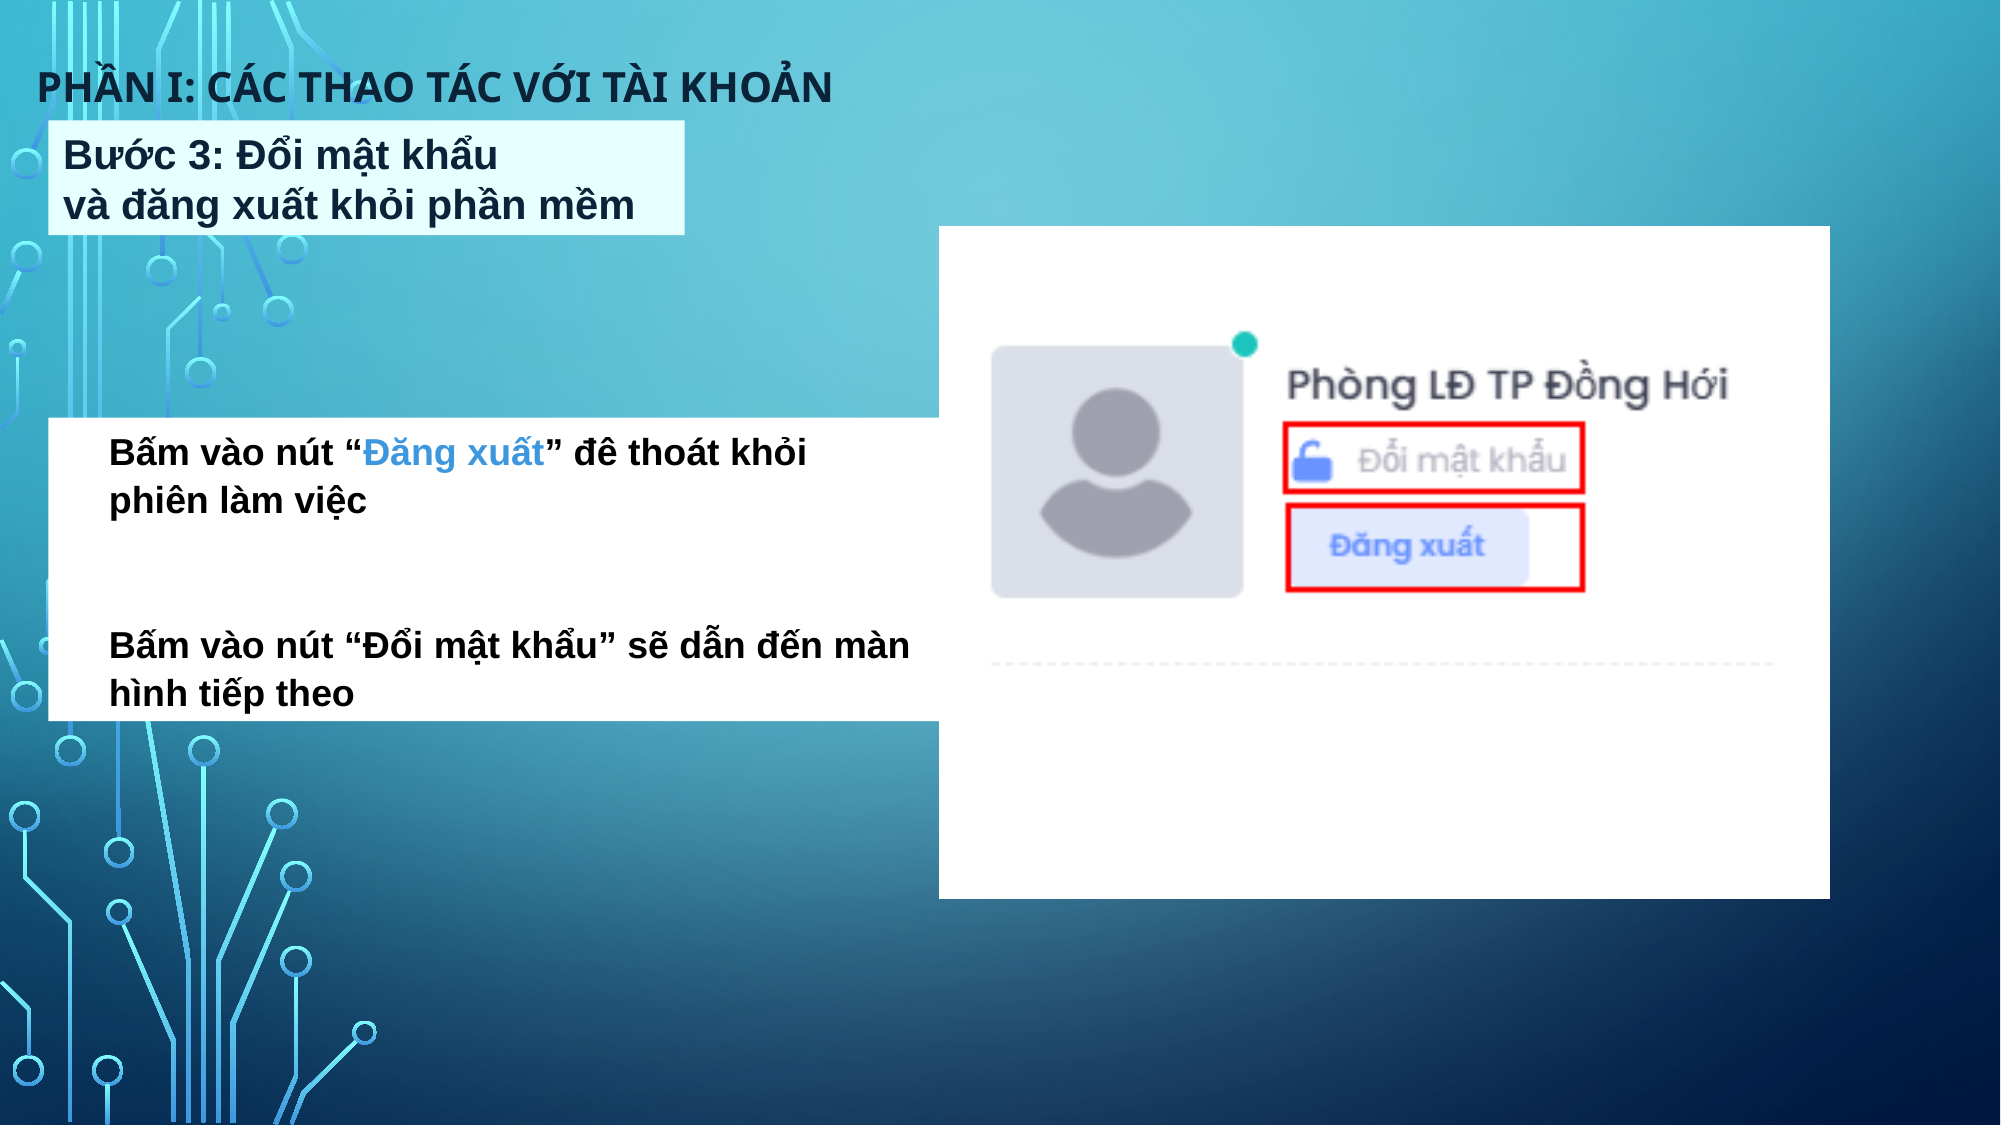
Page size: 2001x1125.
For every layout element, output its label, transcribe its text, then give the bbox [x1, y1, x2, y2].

text_box Bước 3: Đổi mật khẩu và đăng xuất khỏi phần mềm [48, 120, 685, 236]
picture [938, 226, 1831, 899]
text_box PHẦN I: CÁC THAO TÁC VỚI TÀI KHOẢN [21, 53, 940, 118]
text_box Bấm vào nút “Đăng xuất” đê thoát khỏi phiên làm việc Bấm vào nút “Đổi mật khẩu” sẽ dẫn đến màn hình tiếp theo [48, 417, 938, 722]
